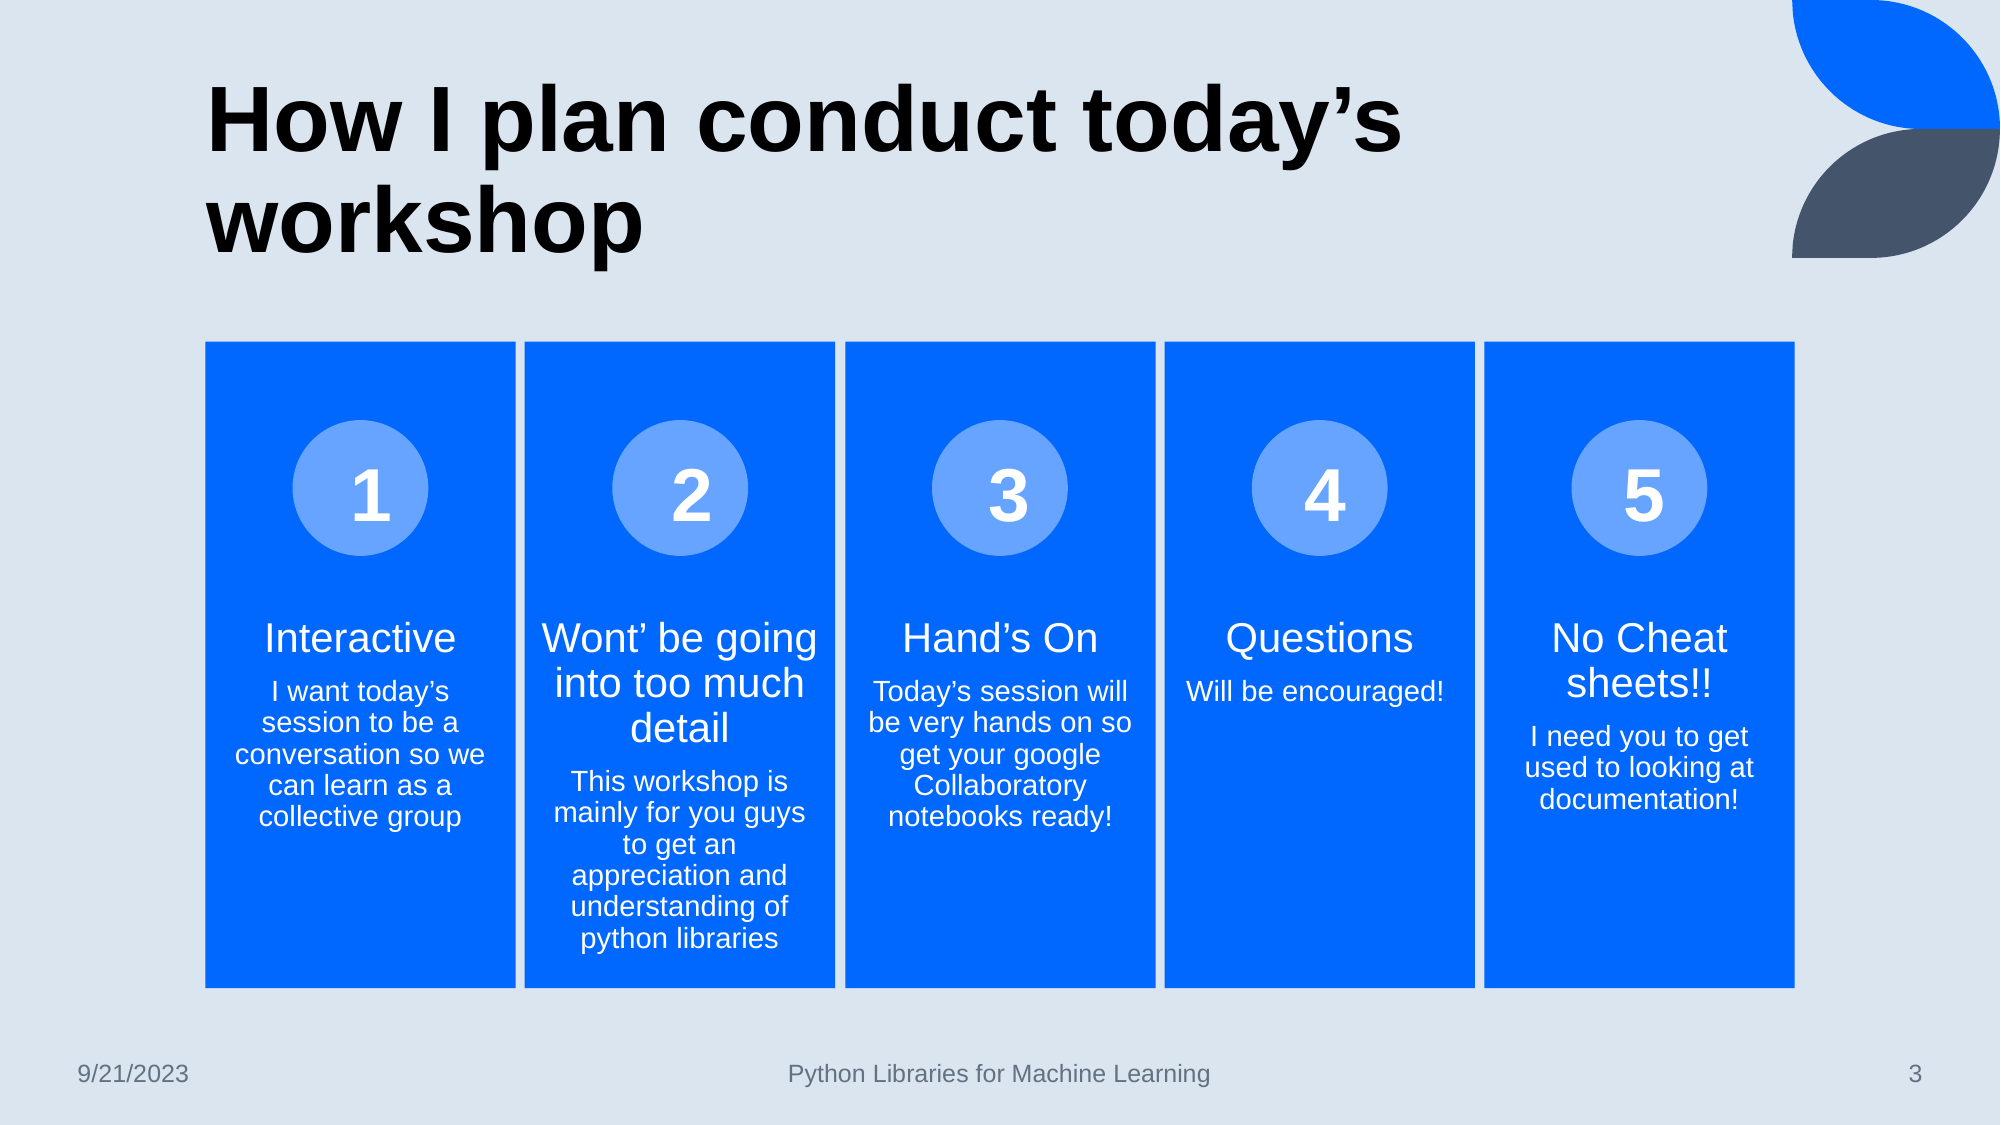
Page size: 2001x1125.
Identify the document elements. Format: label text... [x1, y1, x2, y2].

slide_number ‹#› [1665, 1042, 1938, 1103]
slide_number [62, 1042, 342, 1103]
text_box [205, 341, 1795, 989]
title How I plan conduct today’s workshop [191, 62, 1796, 280]
footer Python Libraries for Machine Learning [662, 1042, 1338, 1103]
